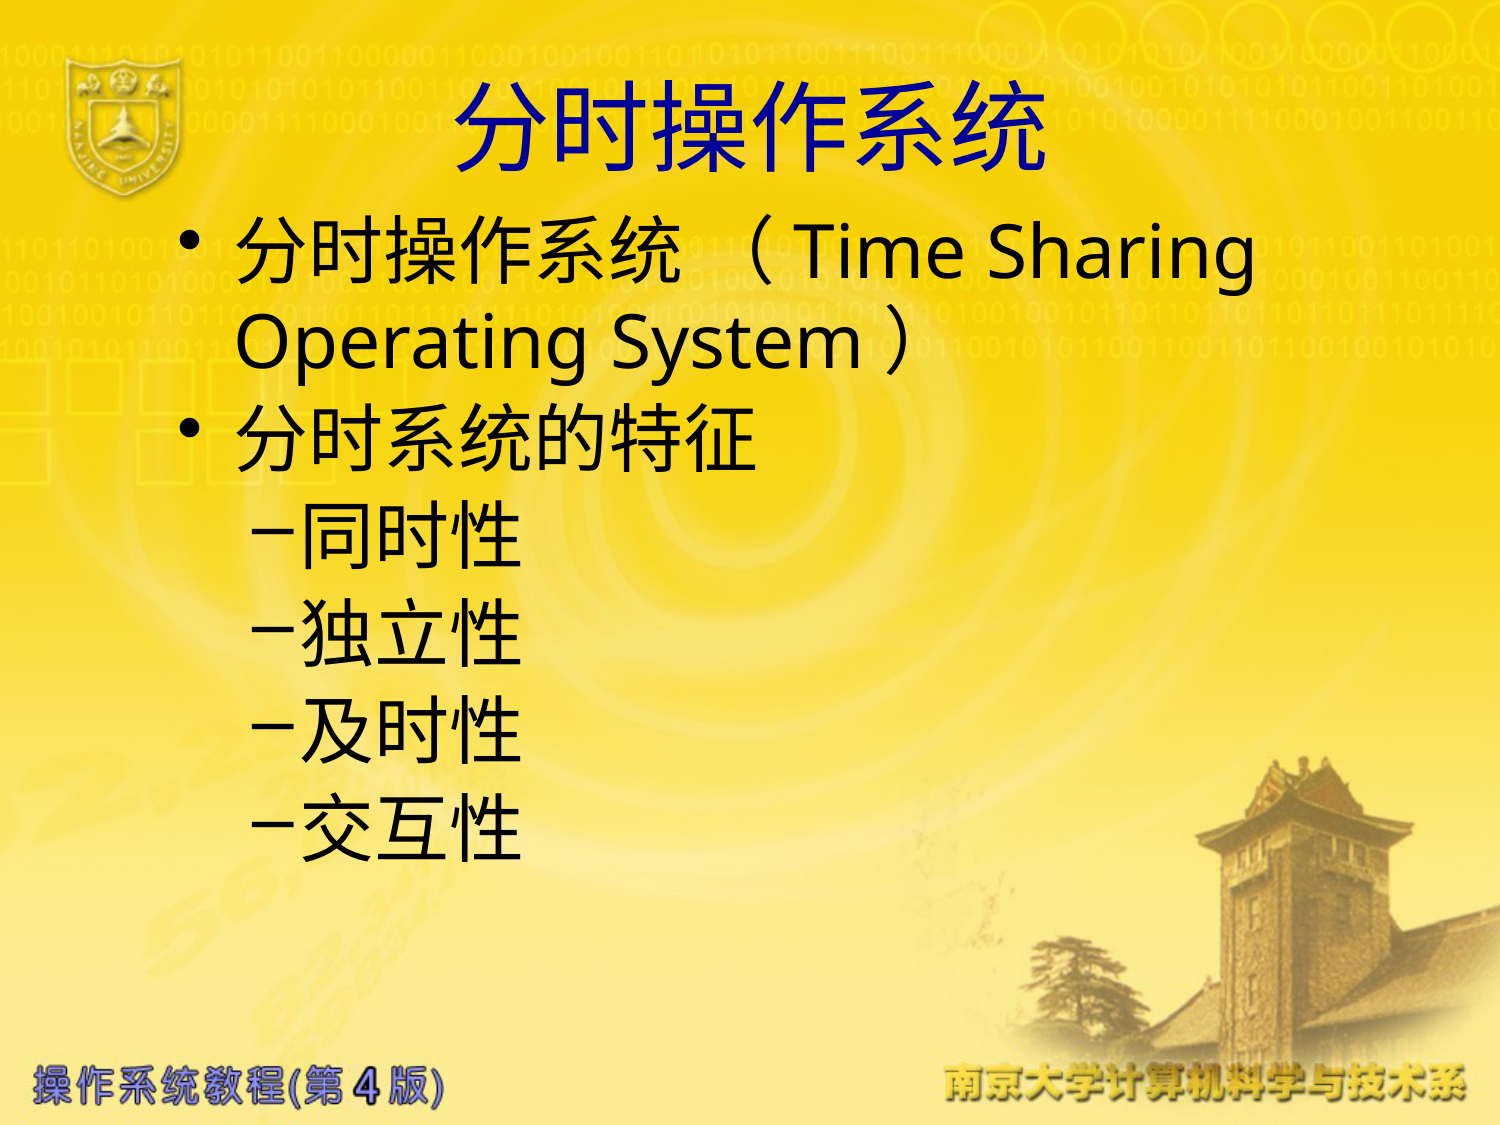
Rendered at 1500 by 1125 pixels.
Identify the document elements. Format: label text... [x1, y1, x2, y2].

list 分时操作系统 （Time Sharing Operating System） 分时系统的特征 同时性 独立性 及时性 交互性 [162, 196, 1447, 965]
title 分时操作系统 [112, 31, 1388, 219]
picture [0, 0, 1500, 1125]
